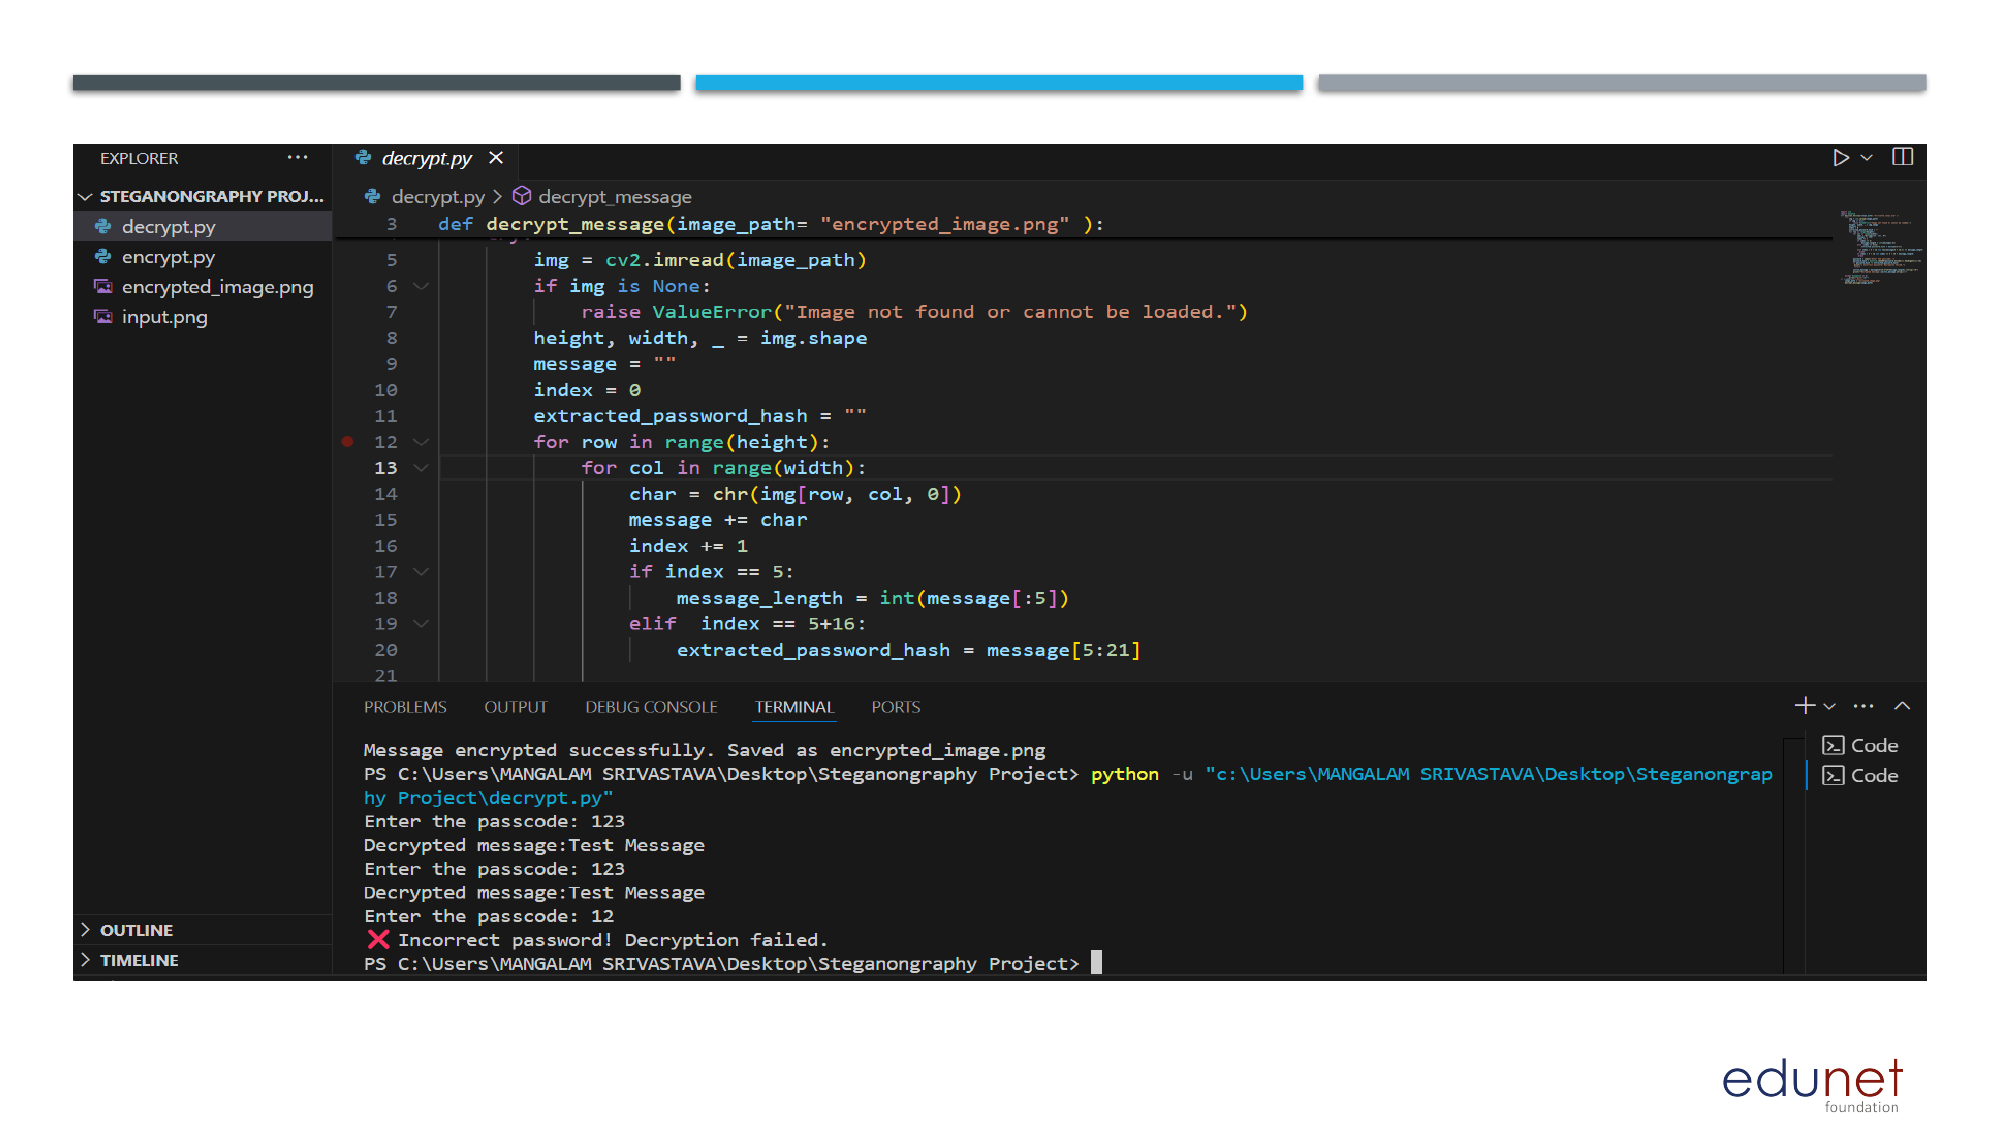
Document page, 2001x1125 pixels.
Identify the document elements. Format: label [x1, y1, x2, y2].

list [72, 144, 1928, 981]
picture [1719, 1056, 1905, 1116]
